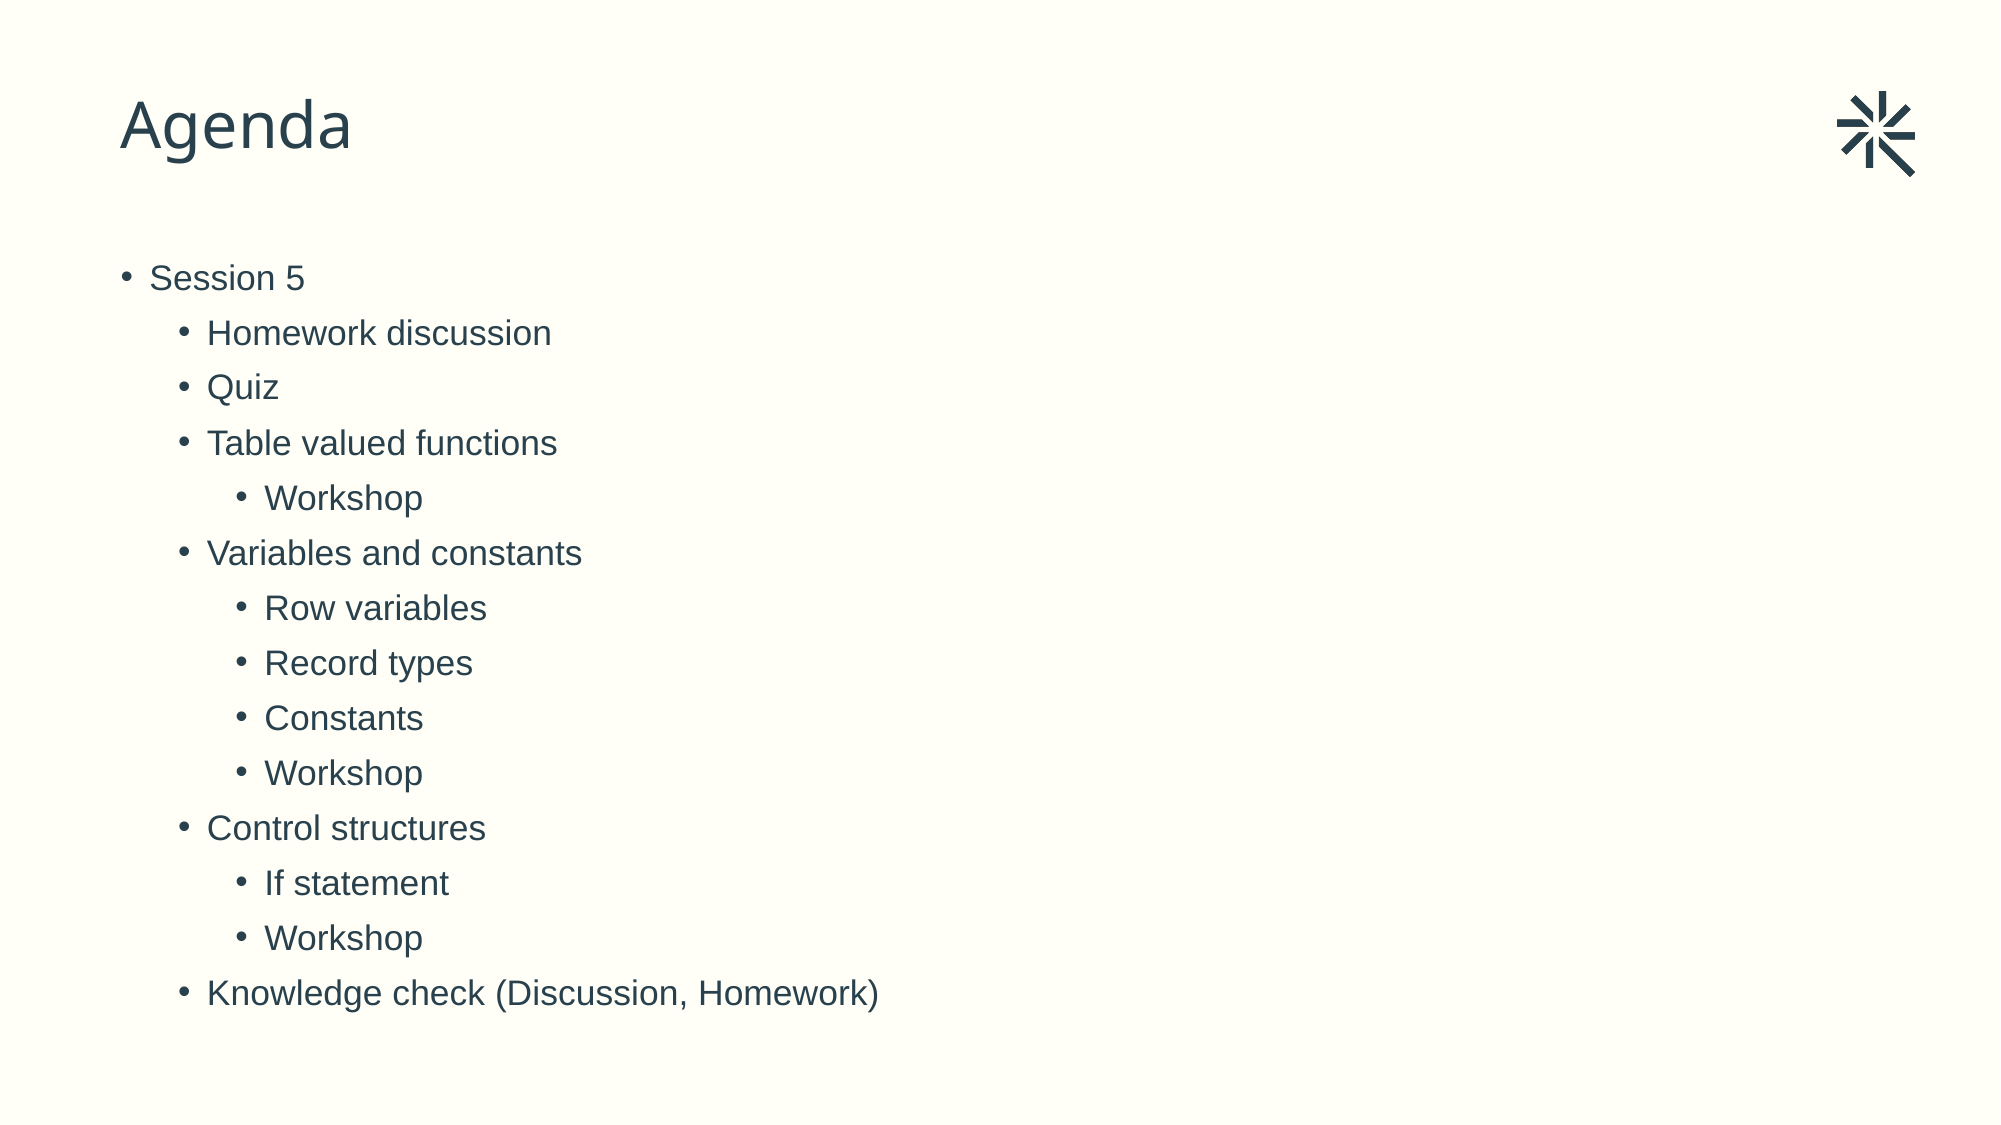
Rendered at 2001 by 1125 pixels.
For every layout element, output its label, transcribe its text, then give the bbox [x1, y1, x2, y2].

title Agenda [113, 91, 1772, 181]
picture [1837, 91, 1915, 177]
list Session 5 Homework discussion Quiz Table valued functions Workshop Variables and constants Row variables Record types Constants Workshop Control structures If statement Workshop Knowledge check (Discussion, Homework) [113, 247, 1887, 1073]
